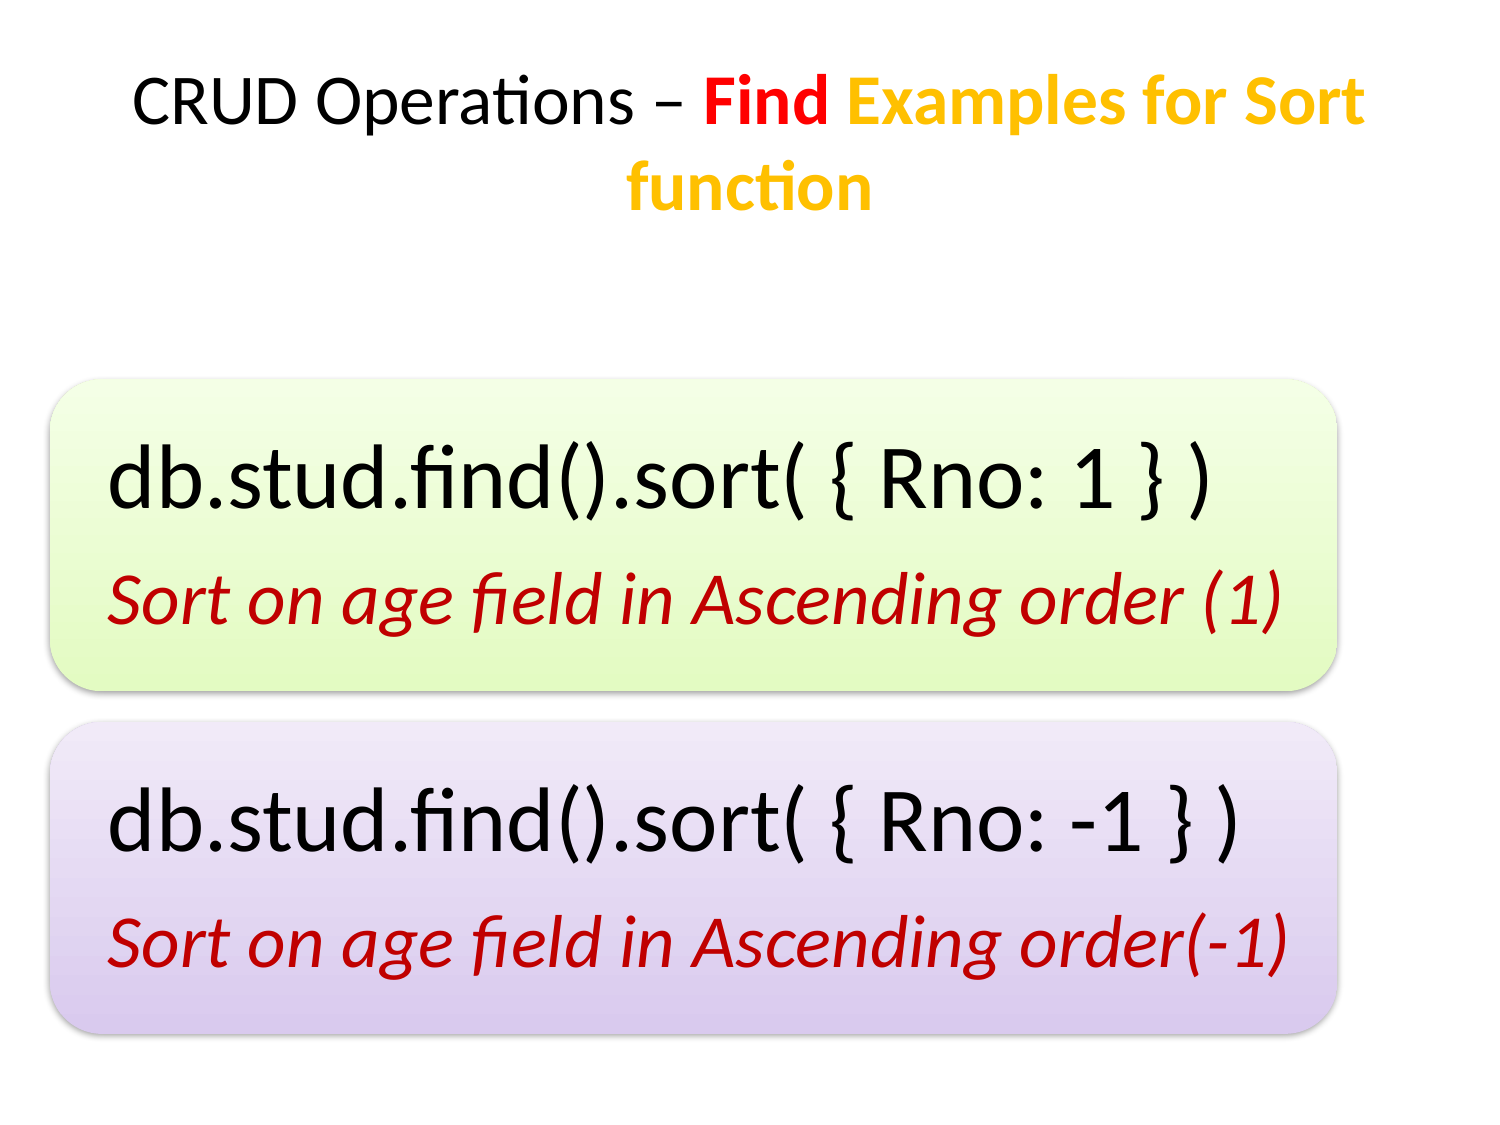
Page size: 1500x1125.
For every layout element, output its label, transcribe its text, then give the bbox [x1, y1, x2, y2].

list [49, 312, 1338, 1101]
title CRUD Operations – Find Examples for Sort function [75, 45, 1425, 233]
